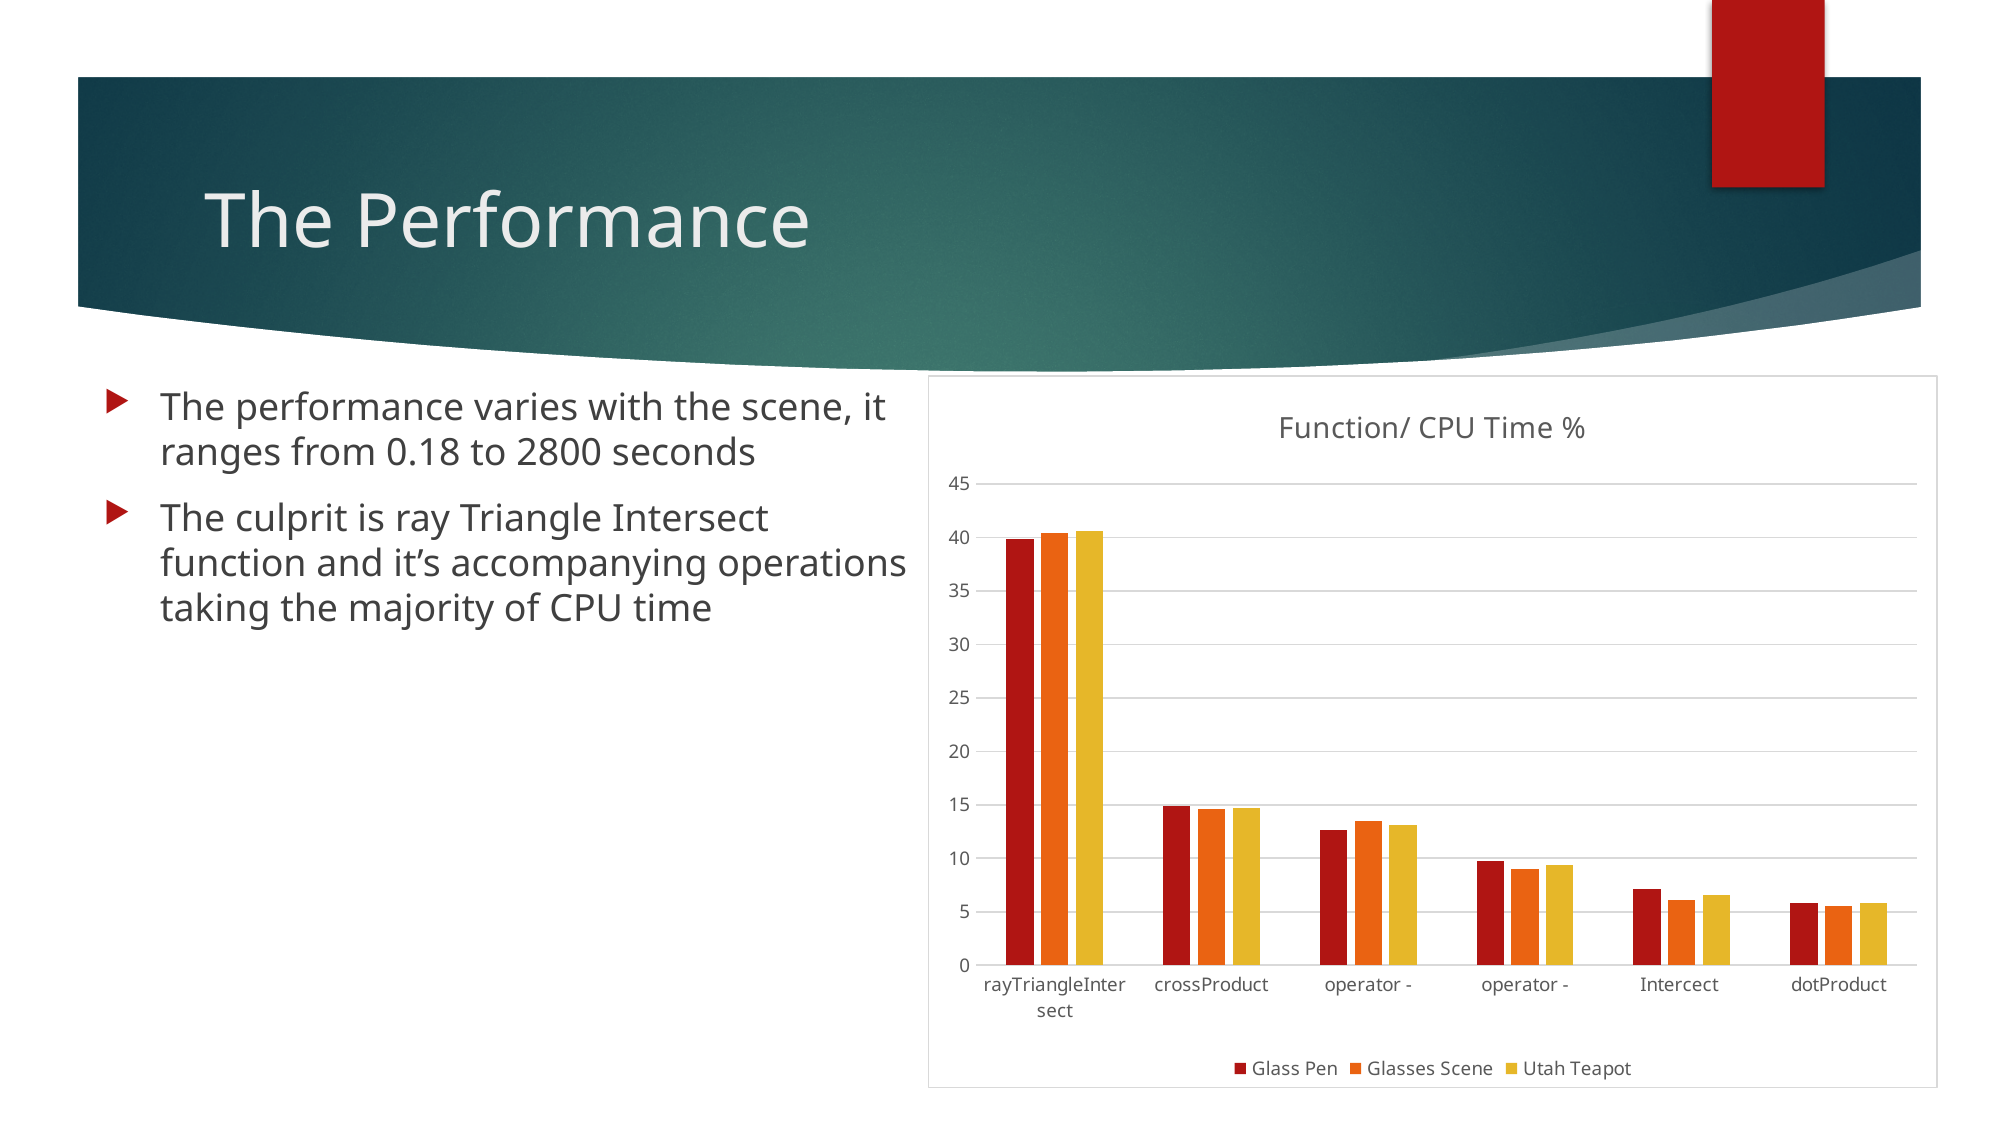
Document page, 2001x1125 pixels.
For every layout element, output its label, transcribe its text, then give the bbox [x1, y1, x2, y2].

list The performance varies with the scene, it ranges from 0.18 to 2800 seconds The culprit is ray Triangle Intersect function and it’s accompanying operations taking the majority of CPU time [88, 375, 925, 1092]
chart [927, 375, 1939, 1089]
title The Performance [189, 159, 1638, 276]
